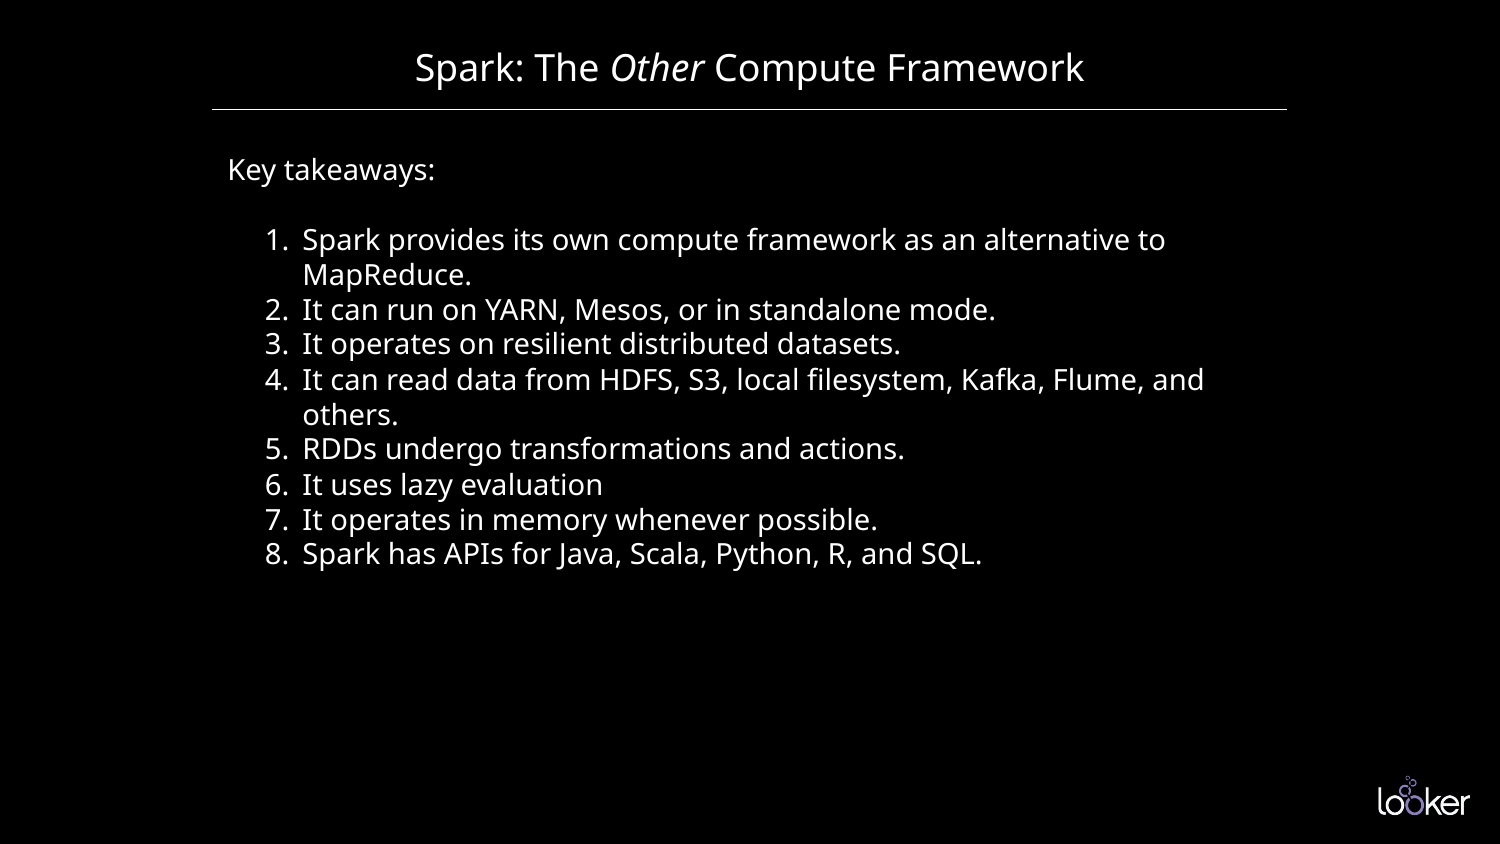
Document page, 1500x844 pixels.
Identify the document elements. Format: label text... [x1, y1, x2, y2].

picture [1374, 771, 1474, 819]
text_box Key takeaways: Spark provides its own compute framework as an alternative to MapReduce. It can run on YARN, Mesos, or in standalone mode. It operates on resilient distributed datasets. It can read data from HDFS, S3, local filesystem, Kafka, Flume, and others. RDDs undergo transformations and actions. It uses lazy evaluation It operates in memory whenever possible. Spark has APIs for Java, Scala, Python, R, and SQL. [212, 136, 1288, 708]
text_box Spark: The Other Compute Framework [212, 35, 1288, 97]
